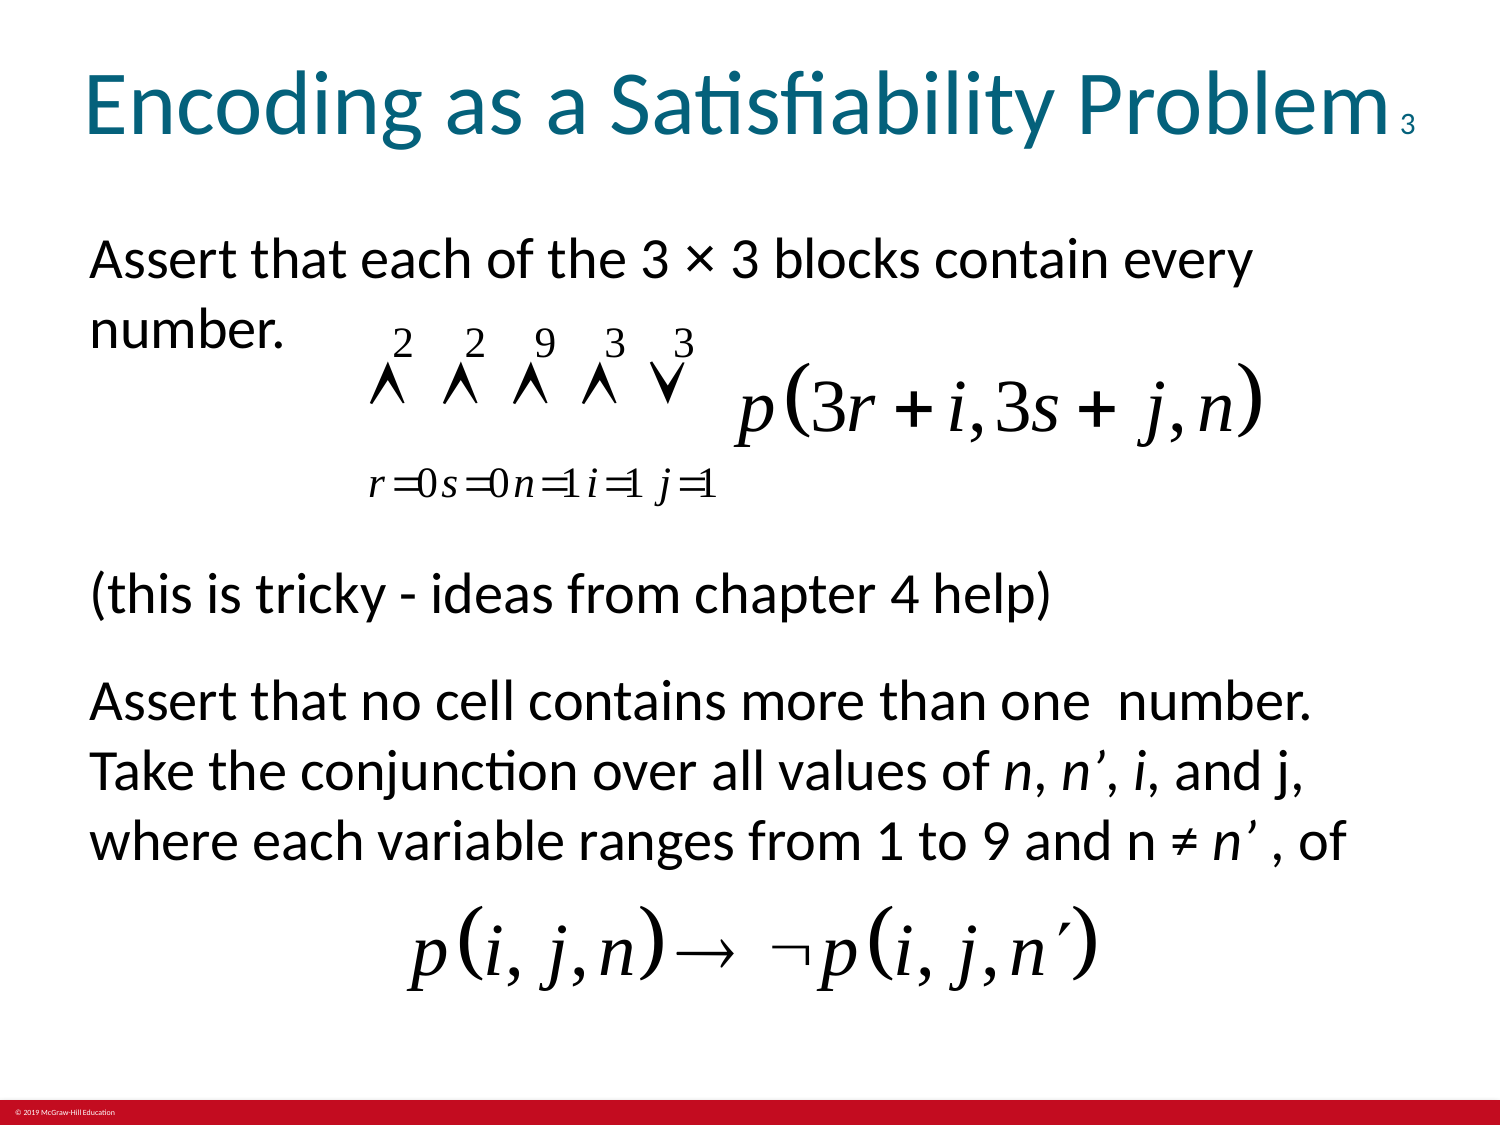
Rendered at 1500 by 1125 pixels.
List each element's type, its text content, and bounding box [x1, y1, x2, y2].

list (this is tricky - ideas from chapter 4 help) Assert that no cell contains more than one number. Take the conjunction over all values of n, n’, i, and j, where each variable ranges from 1 to 9 and n ≠ n’ , of [75, 547, 1425, 888]
list Assert that each of the 3 × 3 blocks contain every number. [75, 212, 1425, 375]
title Encoding as a Satisfiability Problem 3 [0, 0, 1500, 195]
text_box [390, 893, 1110, 1013]
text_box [355, 305, 1276, 526]
